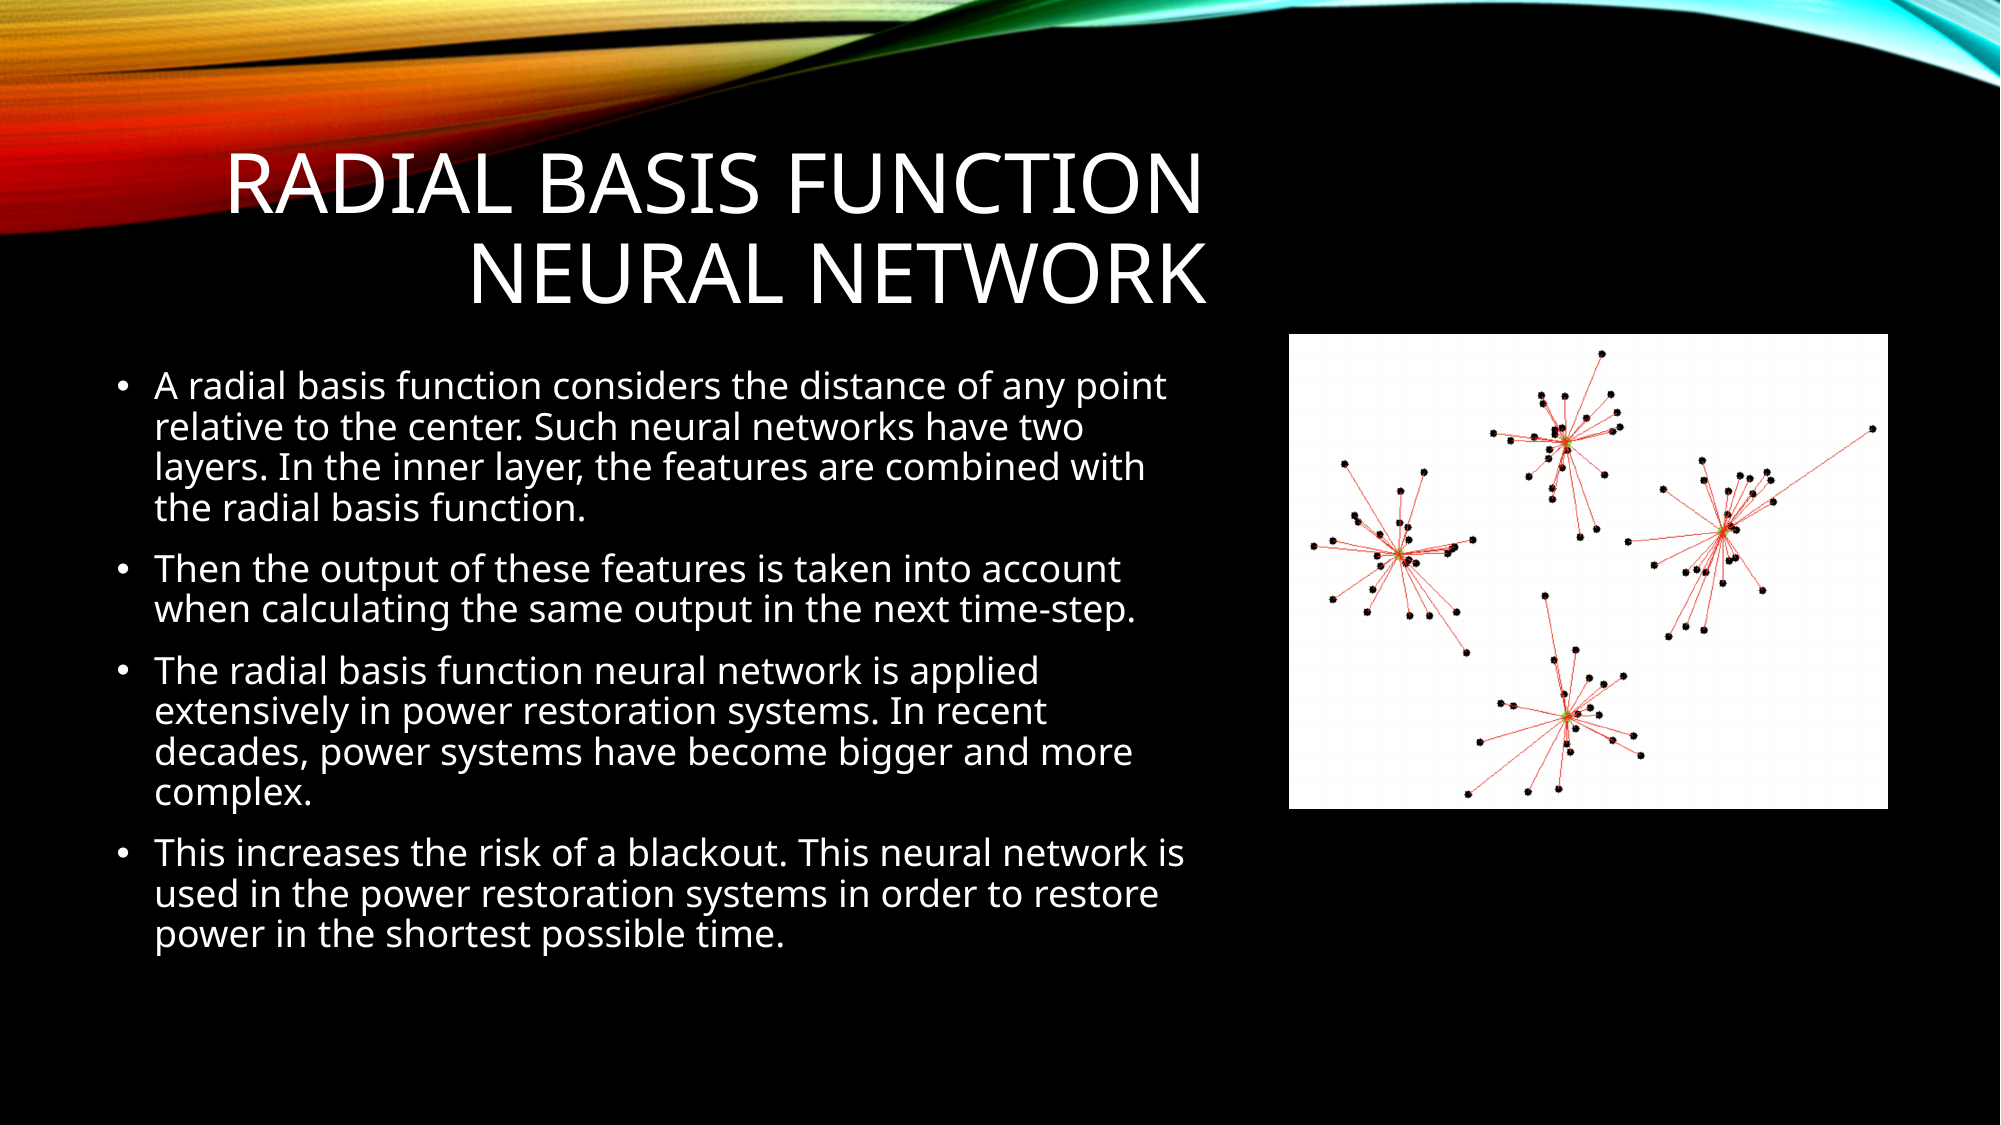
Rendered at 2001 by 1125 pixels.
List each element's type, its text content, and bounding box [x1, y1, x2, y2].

picture [0, 0, 2000, 237]
list A radial basis function considers the distance of any point relative to the center. Such neural networks have two layers. In the inner layer, the features are combined with the radial basis function. Then the output of these features is taken into account when calculating the same output in the next time-step. The radial basis function neural network is applied extensively in power restoration systems. In recent decades, power systems have become bigger and more complex. This increases the risk of a blackout. This neural network is used in the power restoration systems in order to restore power in the shortest possible time. [101, 360, 1223, 1021]
picture [1289, 333, 1888, 809]
title Radial basis function neural network [101, 125, 1223, 338]
